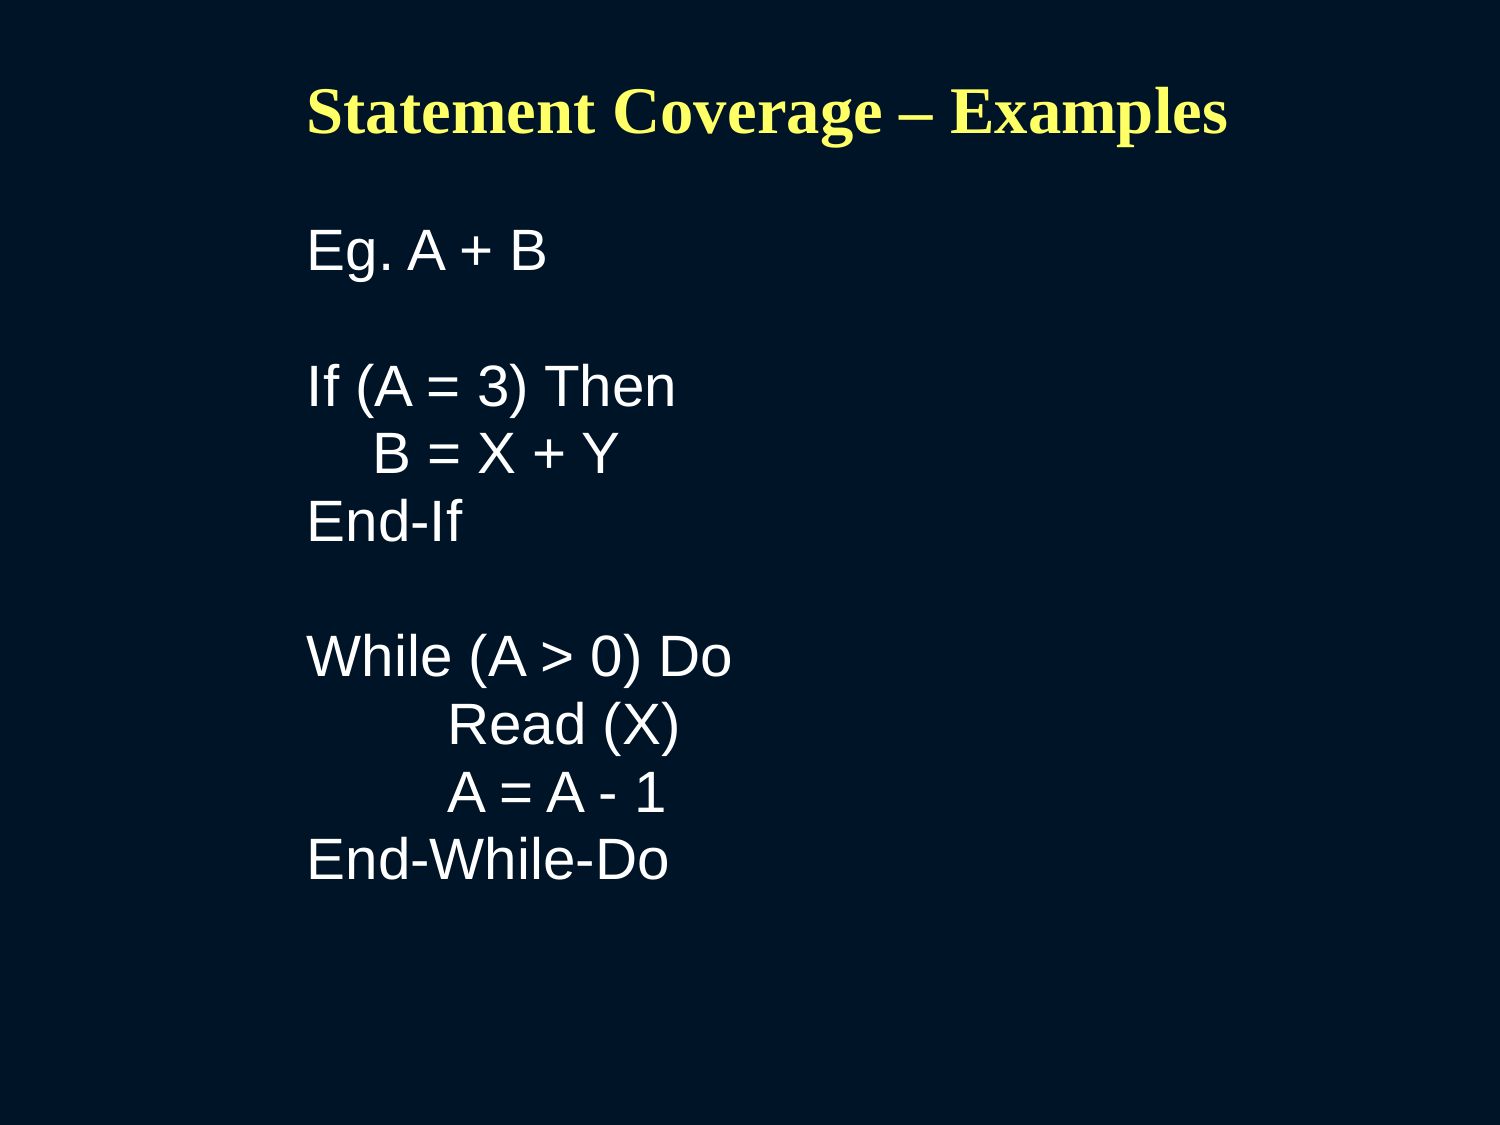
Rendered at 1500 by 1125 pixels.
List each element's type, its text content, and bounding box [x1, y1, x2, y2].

list Statement Coverage – Examples Eg. A + B If (A = 3) Then B = X + Y End-If While (A > 0) Do Read (X) A = A - 1 End-While-Do [75, 75, 1425, 1005]
